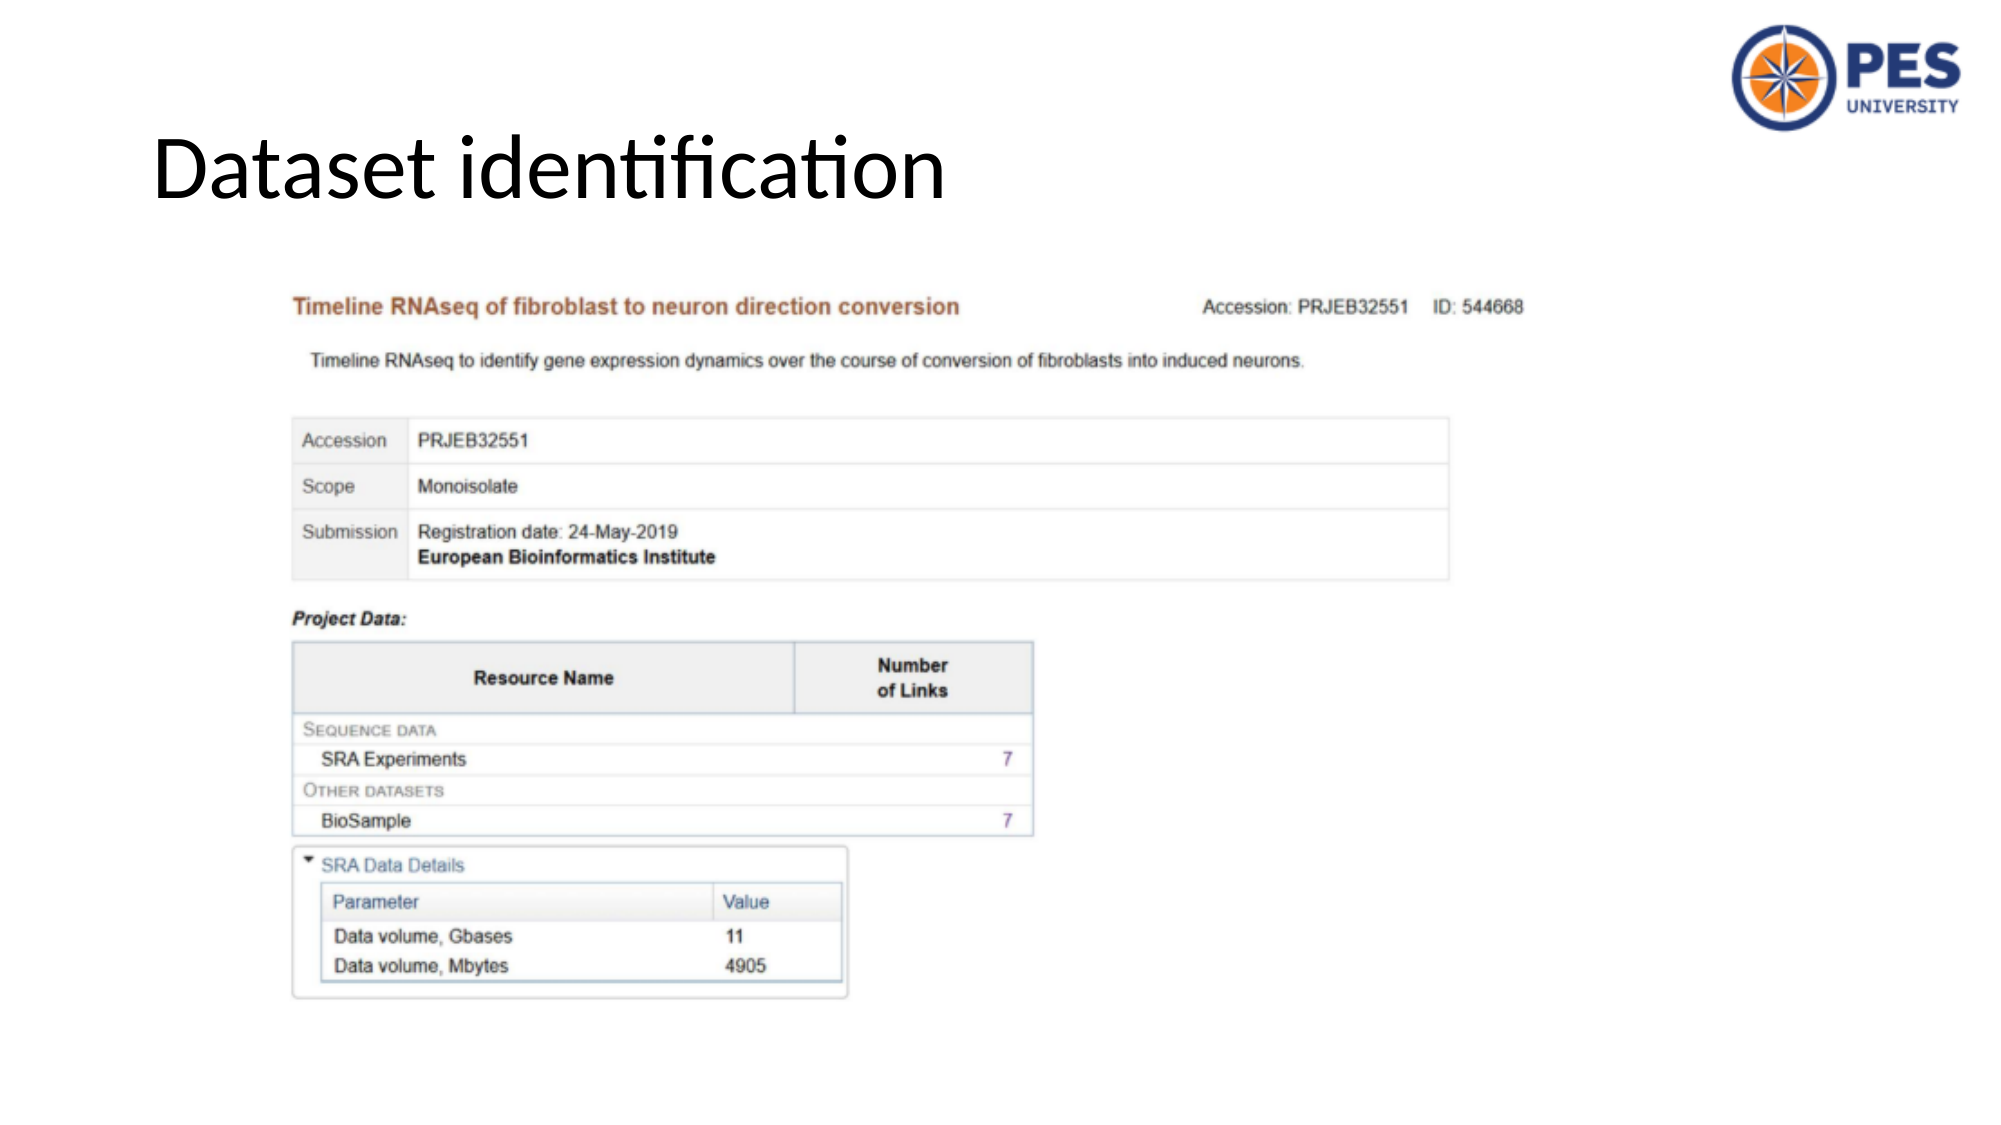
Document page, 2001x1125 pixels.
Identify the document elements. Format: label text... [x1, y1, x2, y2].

picture [1718, 12, 1977, 141]
title Dataset identification [137, 59, 1863, 278]
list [261, 276, 1539, 1019]
